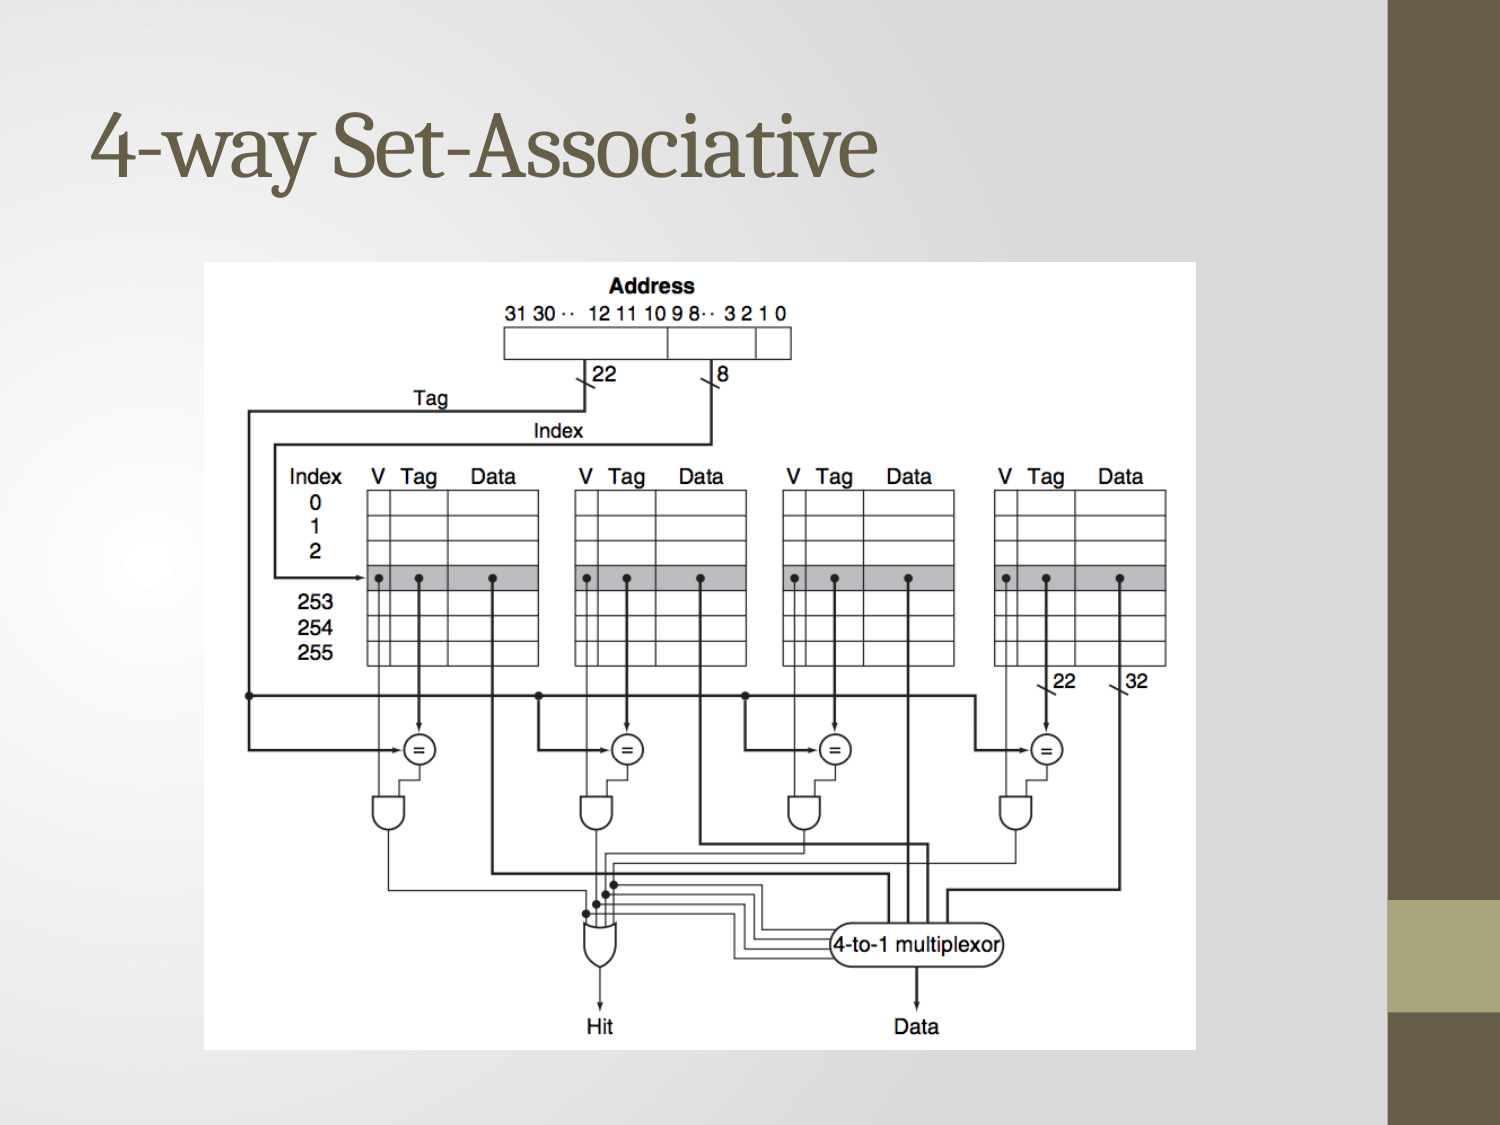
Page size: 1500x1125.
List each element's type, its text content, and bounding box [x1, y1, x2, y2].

title 4-way Set-Associative [75, 45, 1325, 233]
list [74, 261, 1326, 1051]
